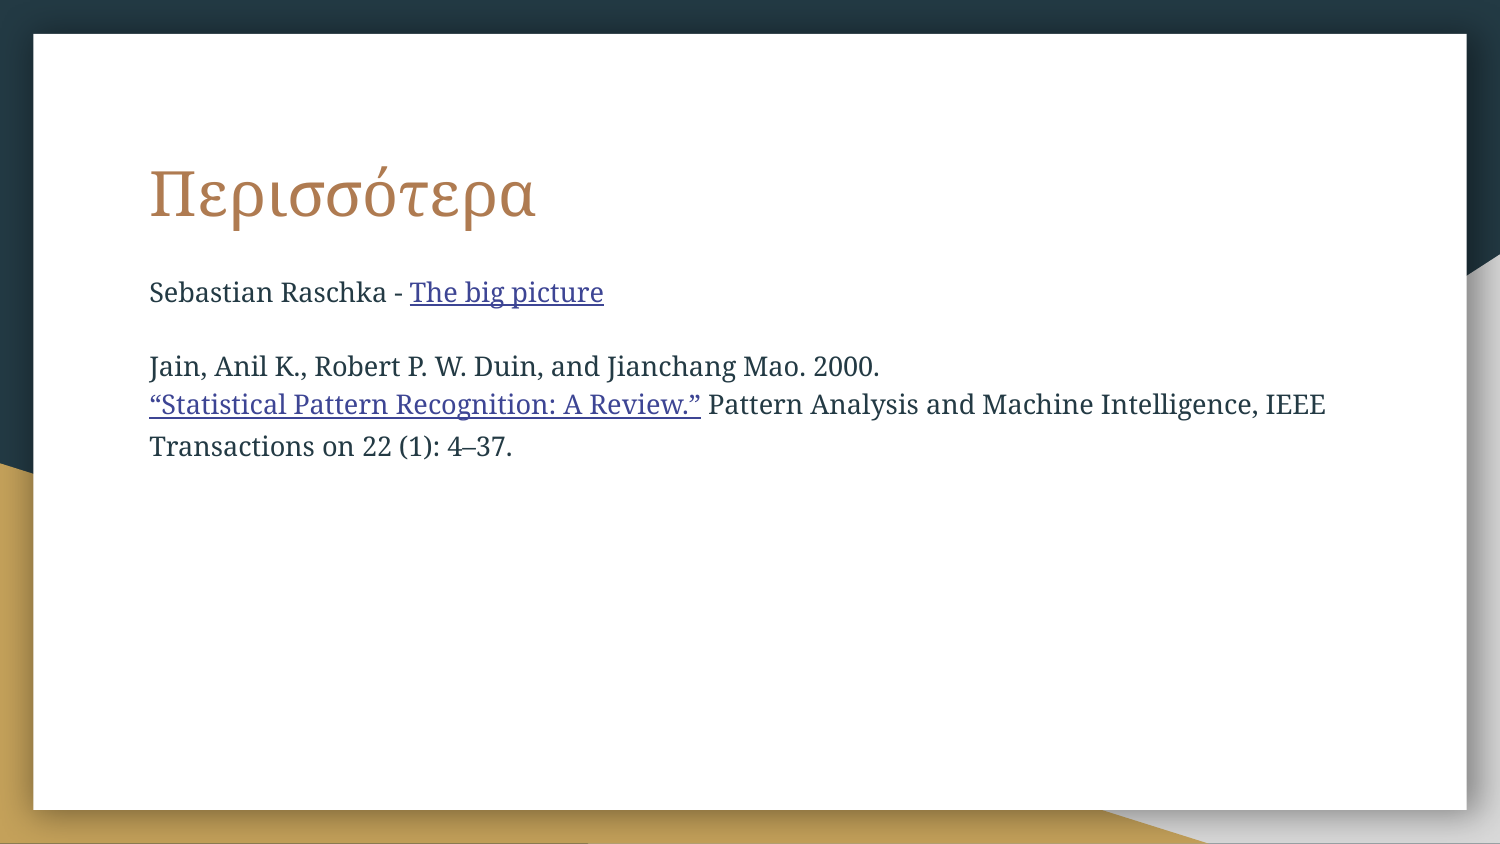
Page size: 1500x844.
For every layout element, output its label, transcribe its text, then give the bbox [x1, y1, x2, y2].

title Περισσότερα [134, 138, 1351, 254]
subtitle Sebastian Raschka - The big picture Jain, Anil K., Robert P. W. Duin, and Jianchang Mao. 2000. “Statistical Pattern Recognition: A Review.” Pattern Analysis and Machine Intelligence, IEEE Transactions on 22 (1): 4–37. [134, 254, 1364, 440]
